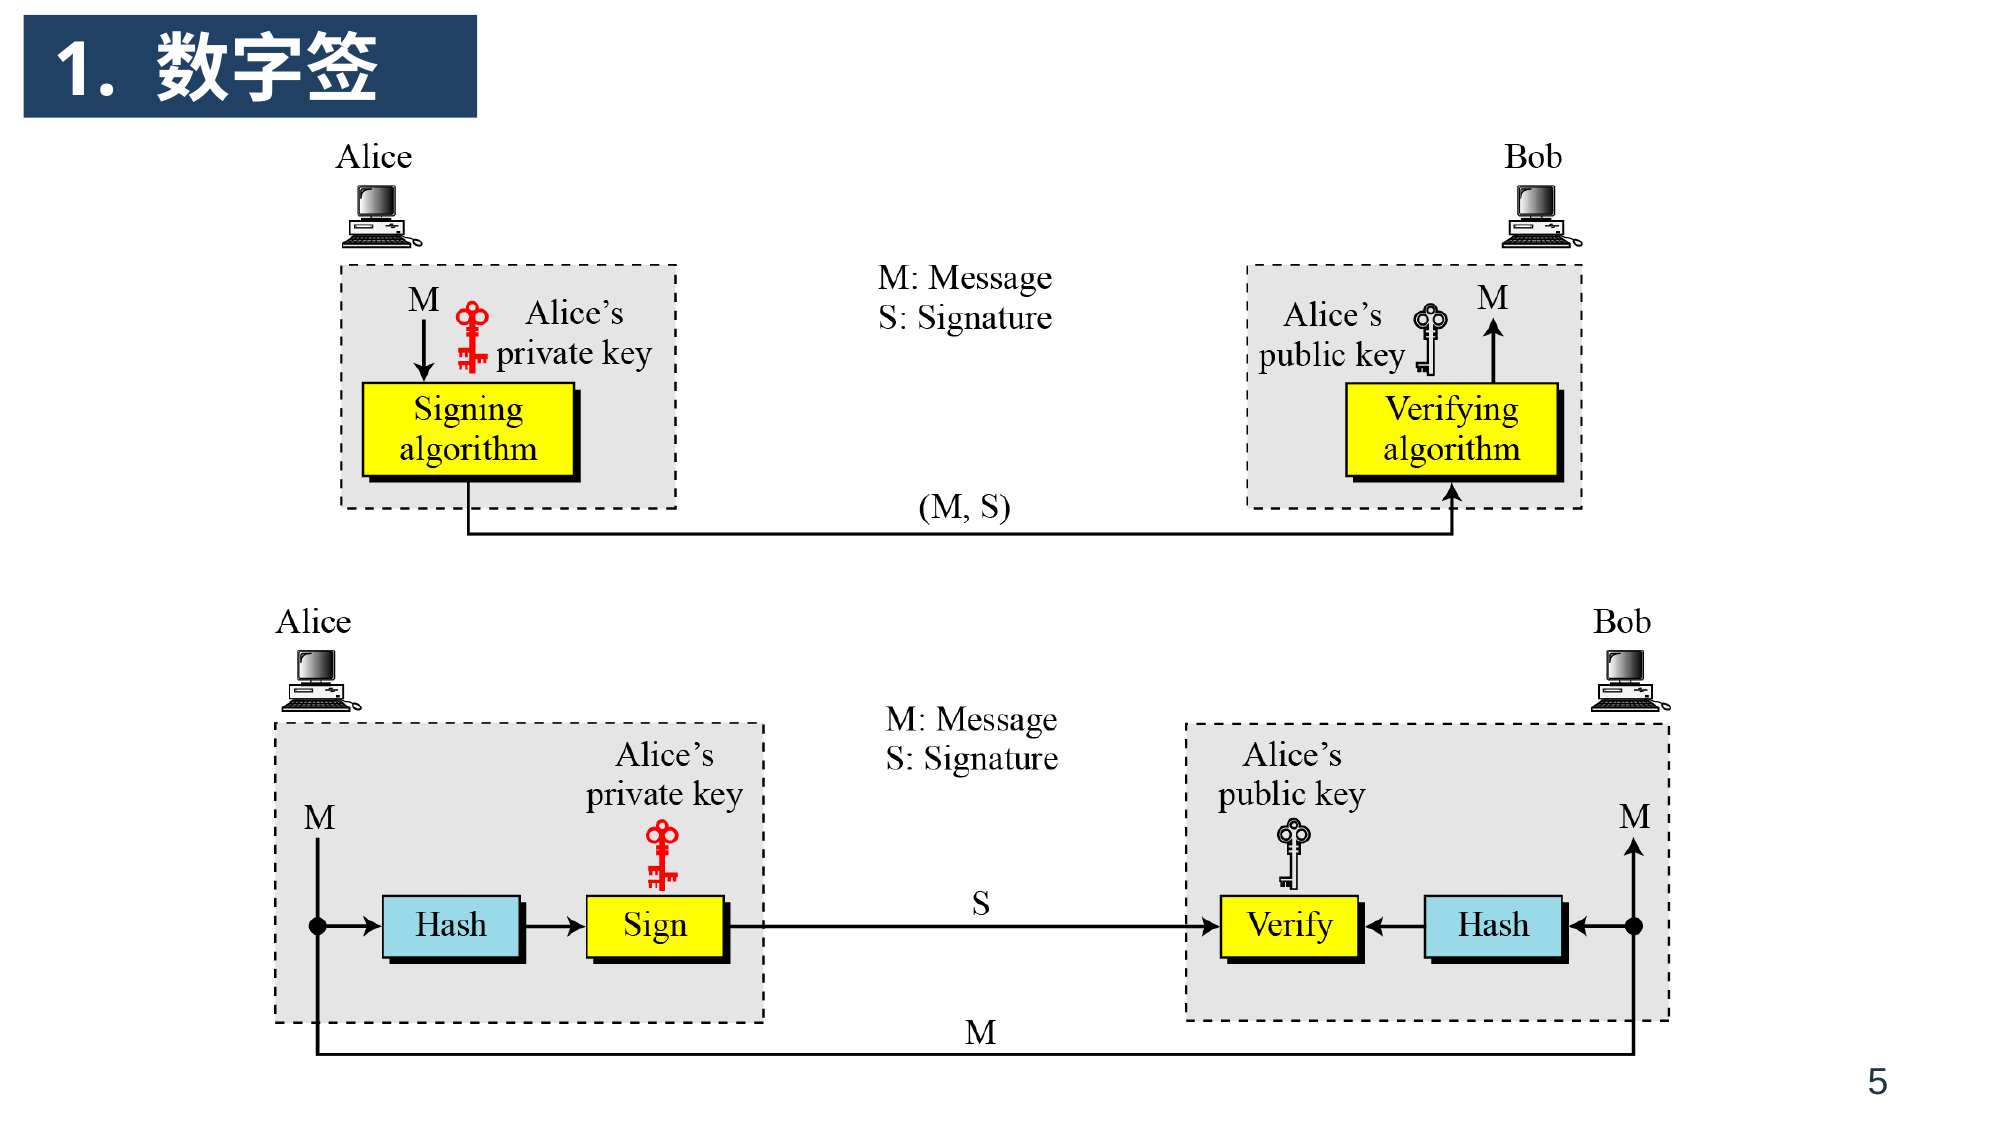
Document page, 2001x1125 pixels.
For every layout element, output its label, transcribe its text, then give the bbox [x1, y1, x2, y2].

picture [273, 603, 1671, 1056]
picture [334, 137, 1583, 536]
title 1. 数字签名 [23, 14, 478, 118]
